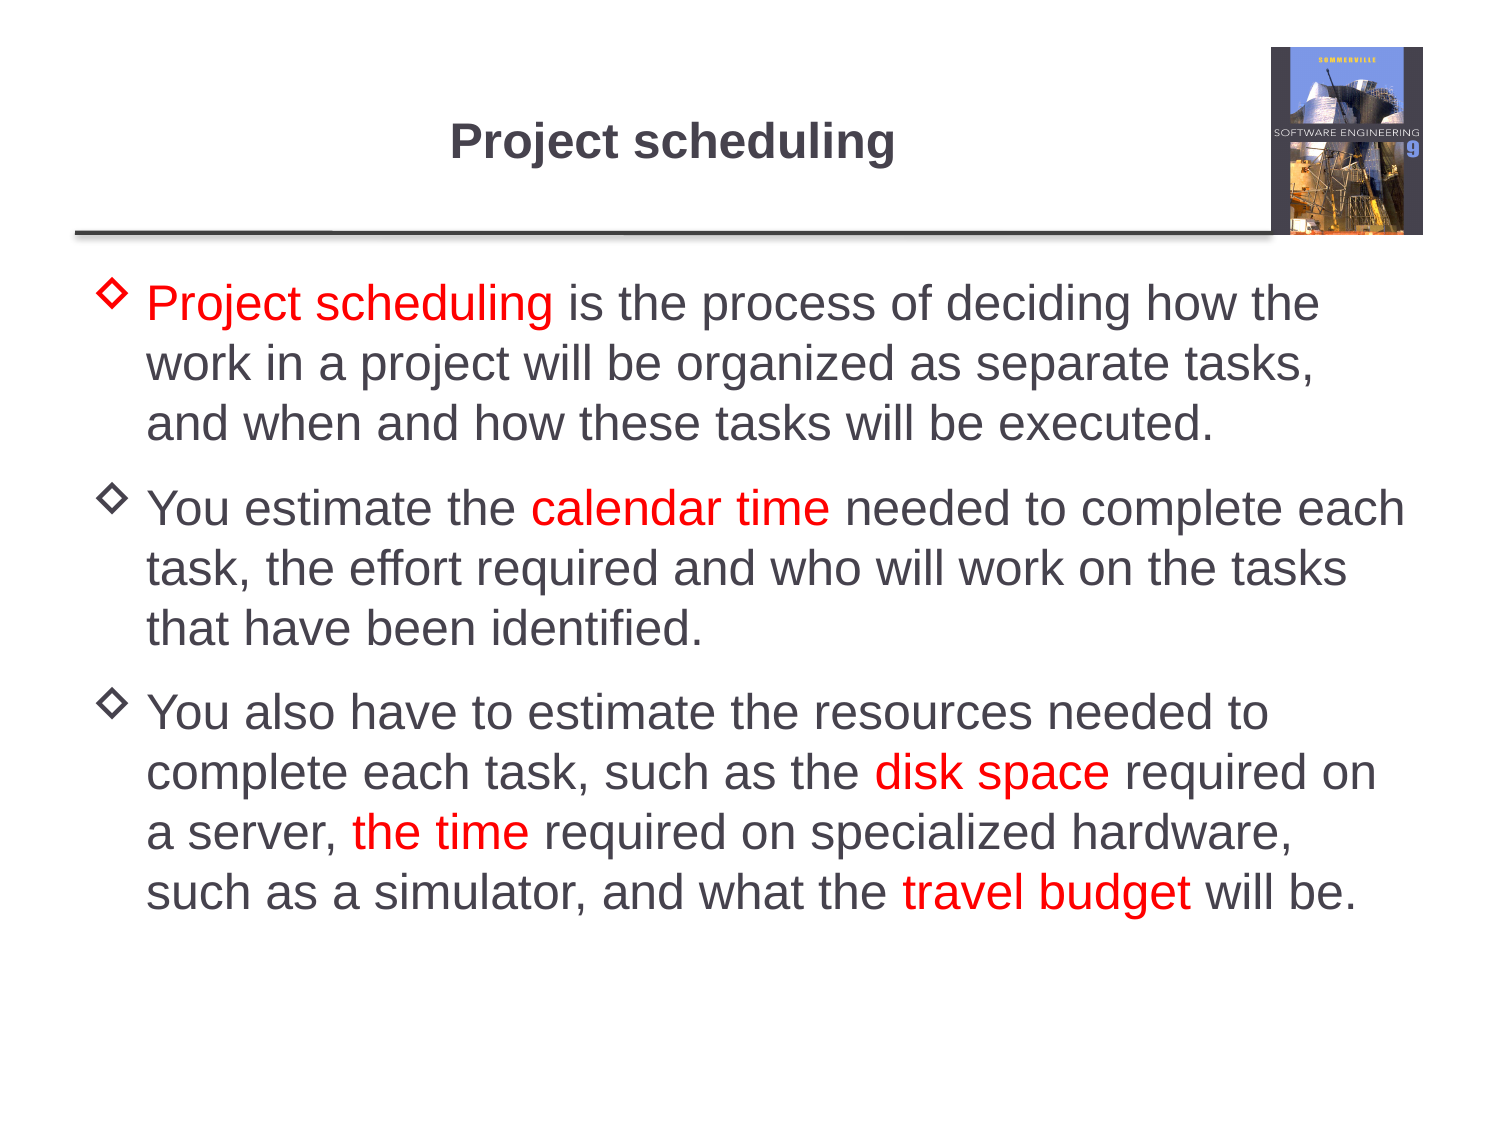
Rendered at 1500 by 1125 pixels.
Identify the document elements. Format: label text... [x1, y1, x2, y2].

list Project scheduling is the process of deciding how the work in a project will be organized as separate tasks, and when and how these tasks will be executed. You estimate the calendar time needed to complete each task, the effort required and who will work on the tasks that have been identified. You also have to estimate the resources needed to complete each task, such as the disk space required on a server, the time required on specialized hardware, such as a simulator, and what the travel budget will be. [75, 262, 1425, 1005]
picture [1272, 47, 1423, 235]
title Project scheduling [74, 44, 1272, 233]
